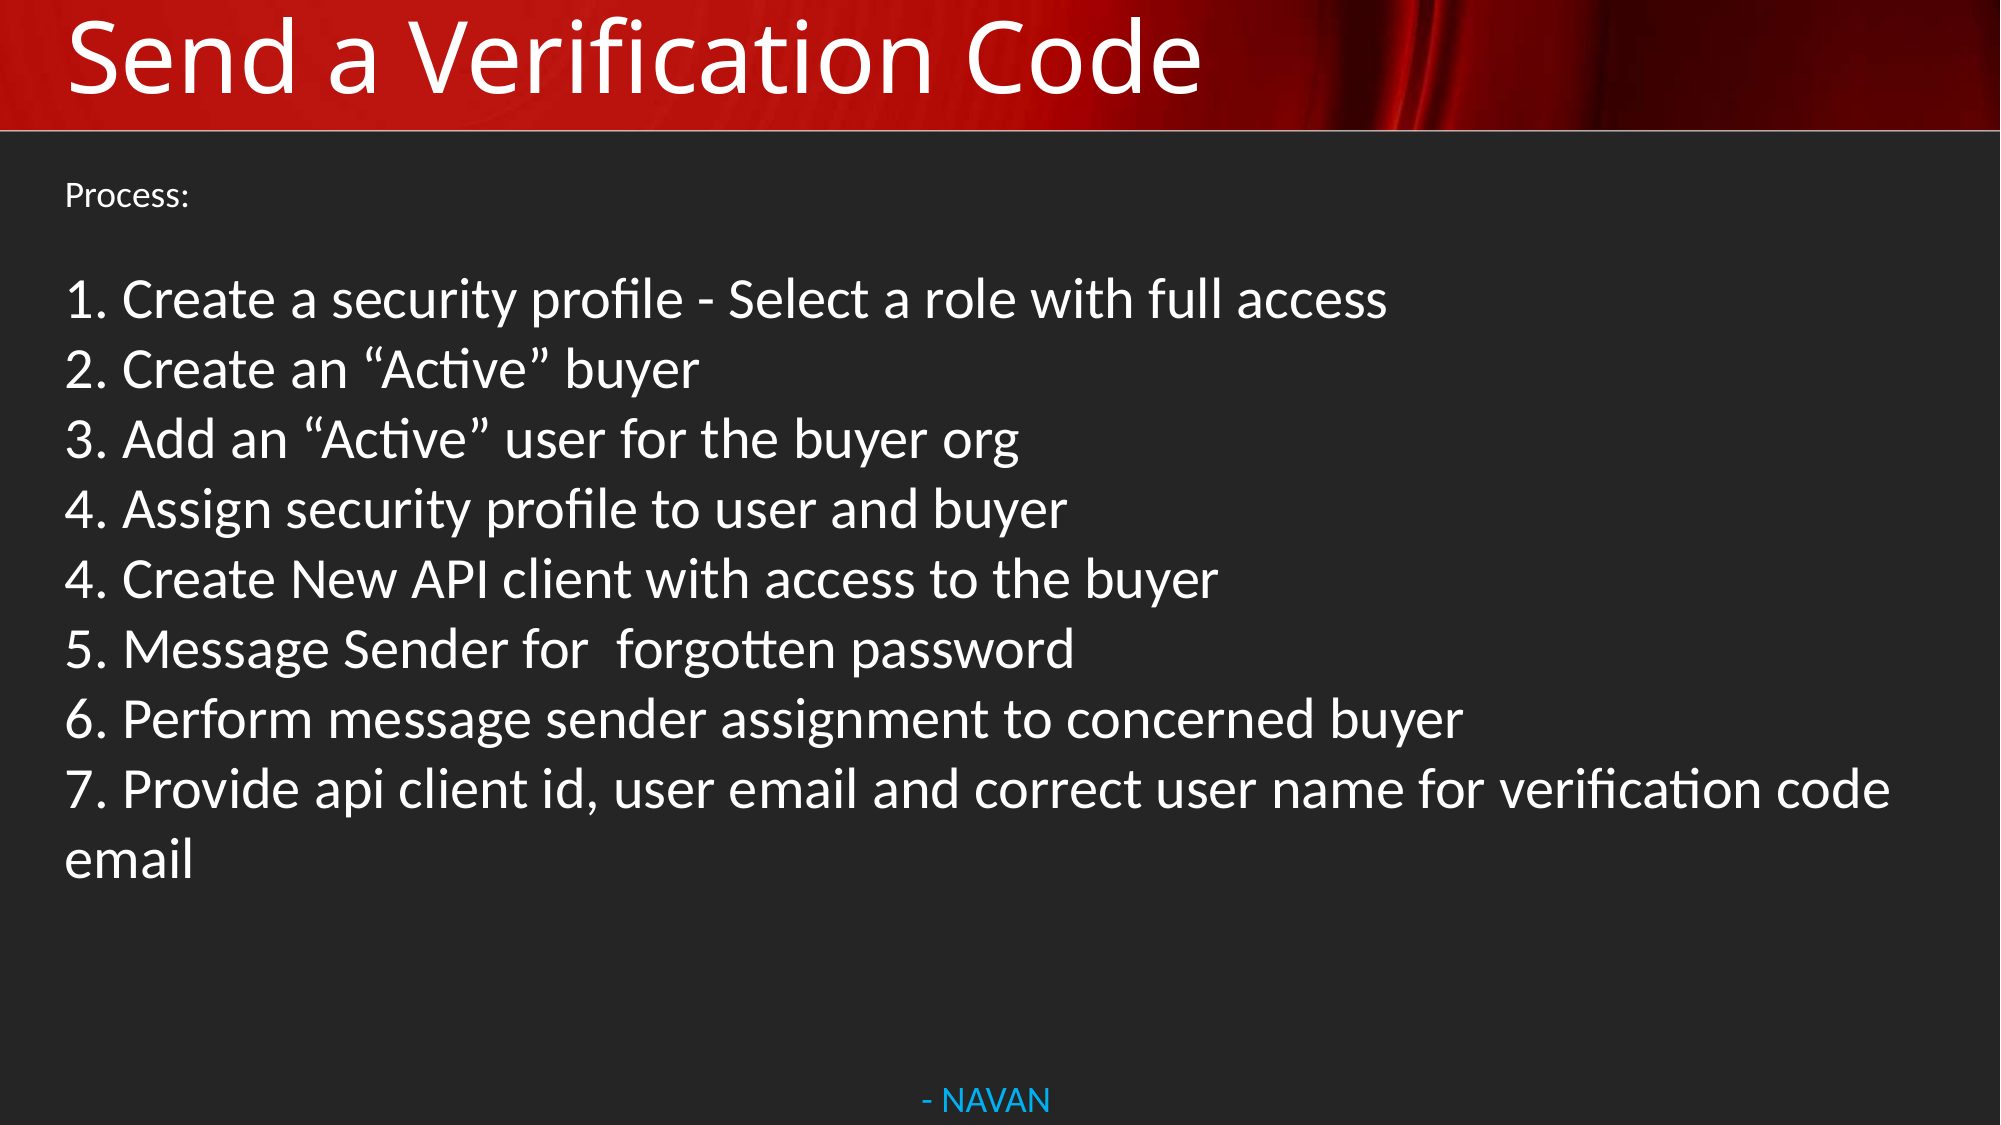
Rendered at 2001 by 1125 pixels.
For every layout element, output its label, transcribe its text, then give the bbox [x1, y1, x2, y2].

text_box Process: 1. Create a security profile - Select a role with full access 2. Create an “Active” buyer 3. Add an “Active” user for the buyer org 4. Assign security profile to user and buyer 4. Create New API client with access to the buyer 5. Message Sender for forgotten password 6. Perform message sender assignment to concerned buyer 7. Provide api client id, user email and correct user name for verification code email [50, 163, 1963, 898]
footer - NAVAN [666, 1074, 1307, 1121]
title Send a Verification Code [66, 0, 1934, 115]
picture [0, 0, 2000, 130]
